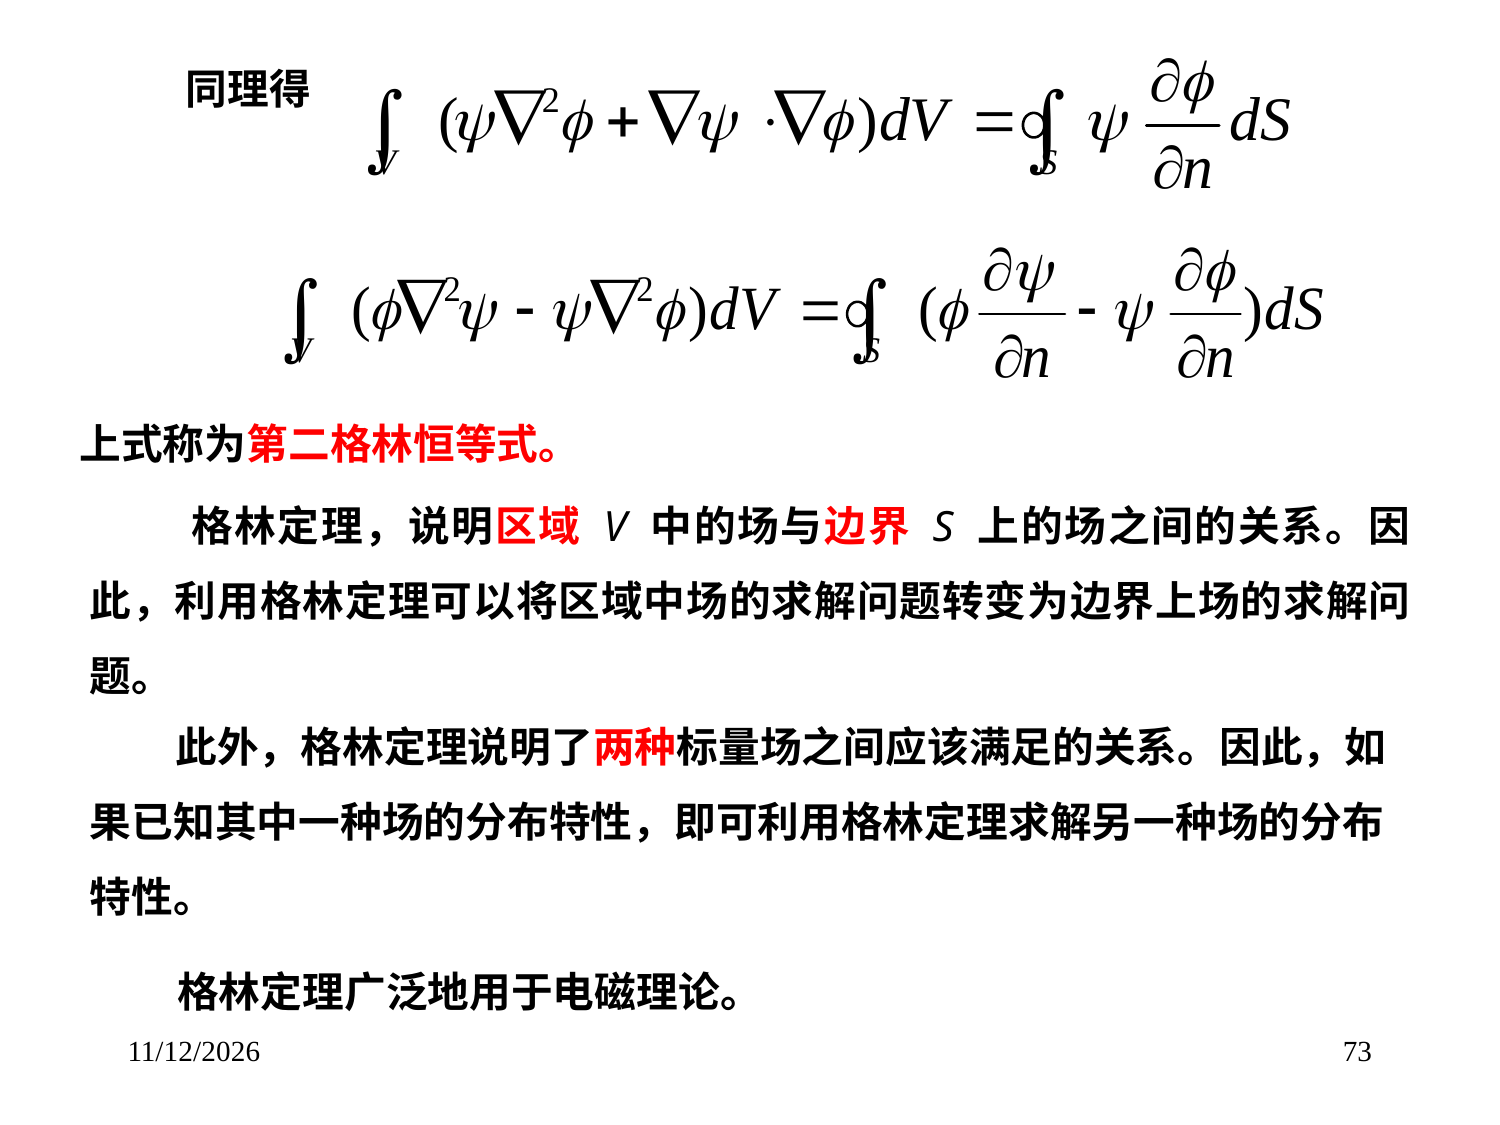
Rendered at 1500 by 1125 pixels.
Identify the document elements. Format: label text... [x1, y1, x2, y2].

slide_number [112, 1025, 425, 1100]
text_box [348, 42, 1306, 203]
text_box 同理得 [171, 30, 809, 121]
text_box 上式称为第二格林恒等式。 [64, 385, 728, 476]
text_box 格林定理，说明区域 V 中的场与边界 S 上的场之间的关系。因此，利用格林定理可以将区域中场的求解问题转变为边界上场的求解问题。 [74, 467, 1425, 688]
text_box 格林定理广泛地用于电磁理论。 [162, 933, 950, 1023]
text_box 此外，格林定理说明了两种标量场之间应该满足的关系。因此，如果已知其中一种场的分布特性，即可利用格林定理求解另一种场的分布特性。 [74, 688, 1425, 929]
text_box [265, 231, 1342, 391]
slide_number 73 [1074, 1025, 1388, 1100]
